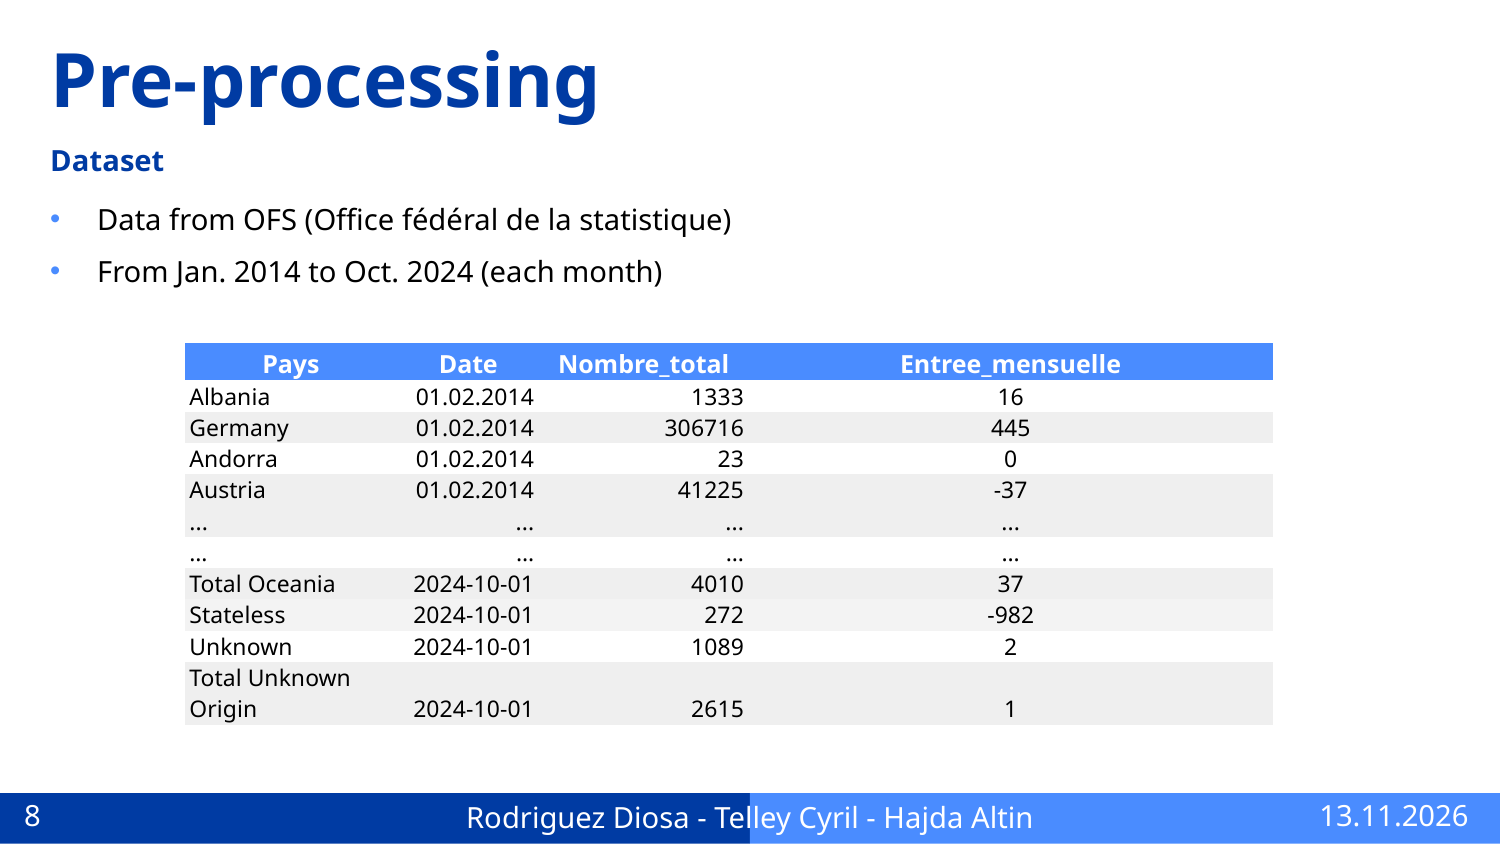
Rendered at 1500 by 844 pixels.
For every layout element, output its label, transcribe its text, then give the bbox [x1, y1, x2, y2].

text_box 10.12.2024 [1304, 790, 1491, 844]
table_cell 0 [749, 443, 1273, 474]
table_cell Unknown [185, 631, 398, 662]
table_cell 23 [539, 443, 749, 474]
table_cell 1333 [539, 380, 749, 412]
table_cell 4010 [539, 568, 749, 599]
table_cell 306716 [539, 412, 749, 443]
table_cell 01.02.2014 [398, 474, 539, 506]
text_box Data from OFS (Office fédéral de la statistique) From Jan. 2014 to Oct. 2024 (each month) [35, 127, 1273, 344]
table_cell ... [539, 506, 749, 537]
table_cell 01.02.2014 [398, 380, 539, 412]
text_box 8 [9, 790, 71, 844]
table_cell 1089 [539, 631, 749, 662]
table_cell 2024-10-01 [398, 631, 539, 662]
table_header Entree_mensuelle [749, 343, 1273, 380]
table_cell 445 [749, 412, 1273, 443]
table_cell Albania [185, 380, 398, 412]
text_box Rodriguez Diosa - Telley Cyril - Hajda Altin [403, 790, 1097, 844]
table_header Date [398, 343, 539, 380]
table_cell Austria [185, 474, 398, 506]
table_cell 2 [749, 631, 1273, 662]
title Pre-processing [35, 28, 1077, 127]
table_cell 272 [539, 599, 749, 631]
table_cell 01.02.2014 [398, 443, 539, 474]
table_cell … [749, 537, 1273, 568]
table_cell 01.02.2014 [398, 412, 539, 443]
table_cell ... [398, 506, 539, 537]
table_cell 2024-10-01 [398, 568, 539, 599]
table_cell 37 [749, 568, 1273, 599]
table_cell 2615 [539, 662, 749, 725]
table_cell … [398, 537, 539, 568]
table_cell 2024-10-01 [398, 662, 539, 725]
table_cell 2024-10-01 [398, 599, 539, 631]
table_cell 41225 [539, 474, 749, 506]
table_cell Total Unknown Origin [185, 662, 398, 725]
table_cell ... [749, 506, 1273, 537]
table_cell Stateless [185, 599, 398, 631]
table_cell -37 [749, 474, 1273, 506]
table_header Pays [185, 343, 398, 380]
table_header Nombre_total [539, 343, 749, 380]
table_cell … [185, 537, 398, 568]
table_cell Andorra [185, 443, 398, 474]
table_cell Germany [185, 412, 398, 443]
table_cell … [539, 537, 749, 568]
table_cell ... [185, 506, 398, 537]
table_cell -982 [749, 599, 1273, 631]
table_cell 1 [749, 662, 1273, 725]
table_cell 16 [749, 380, 1273, 412]
table_cell Total Oceania [185, 568, 398, 599]
